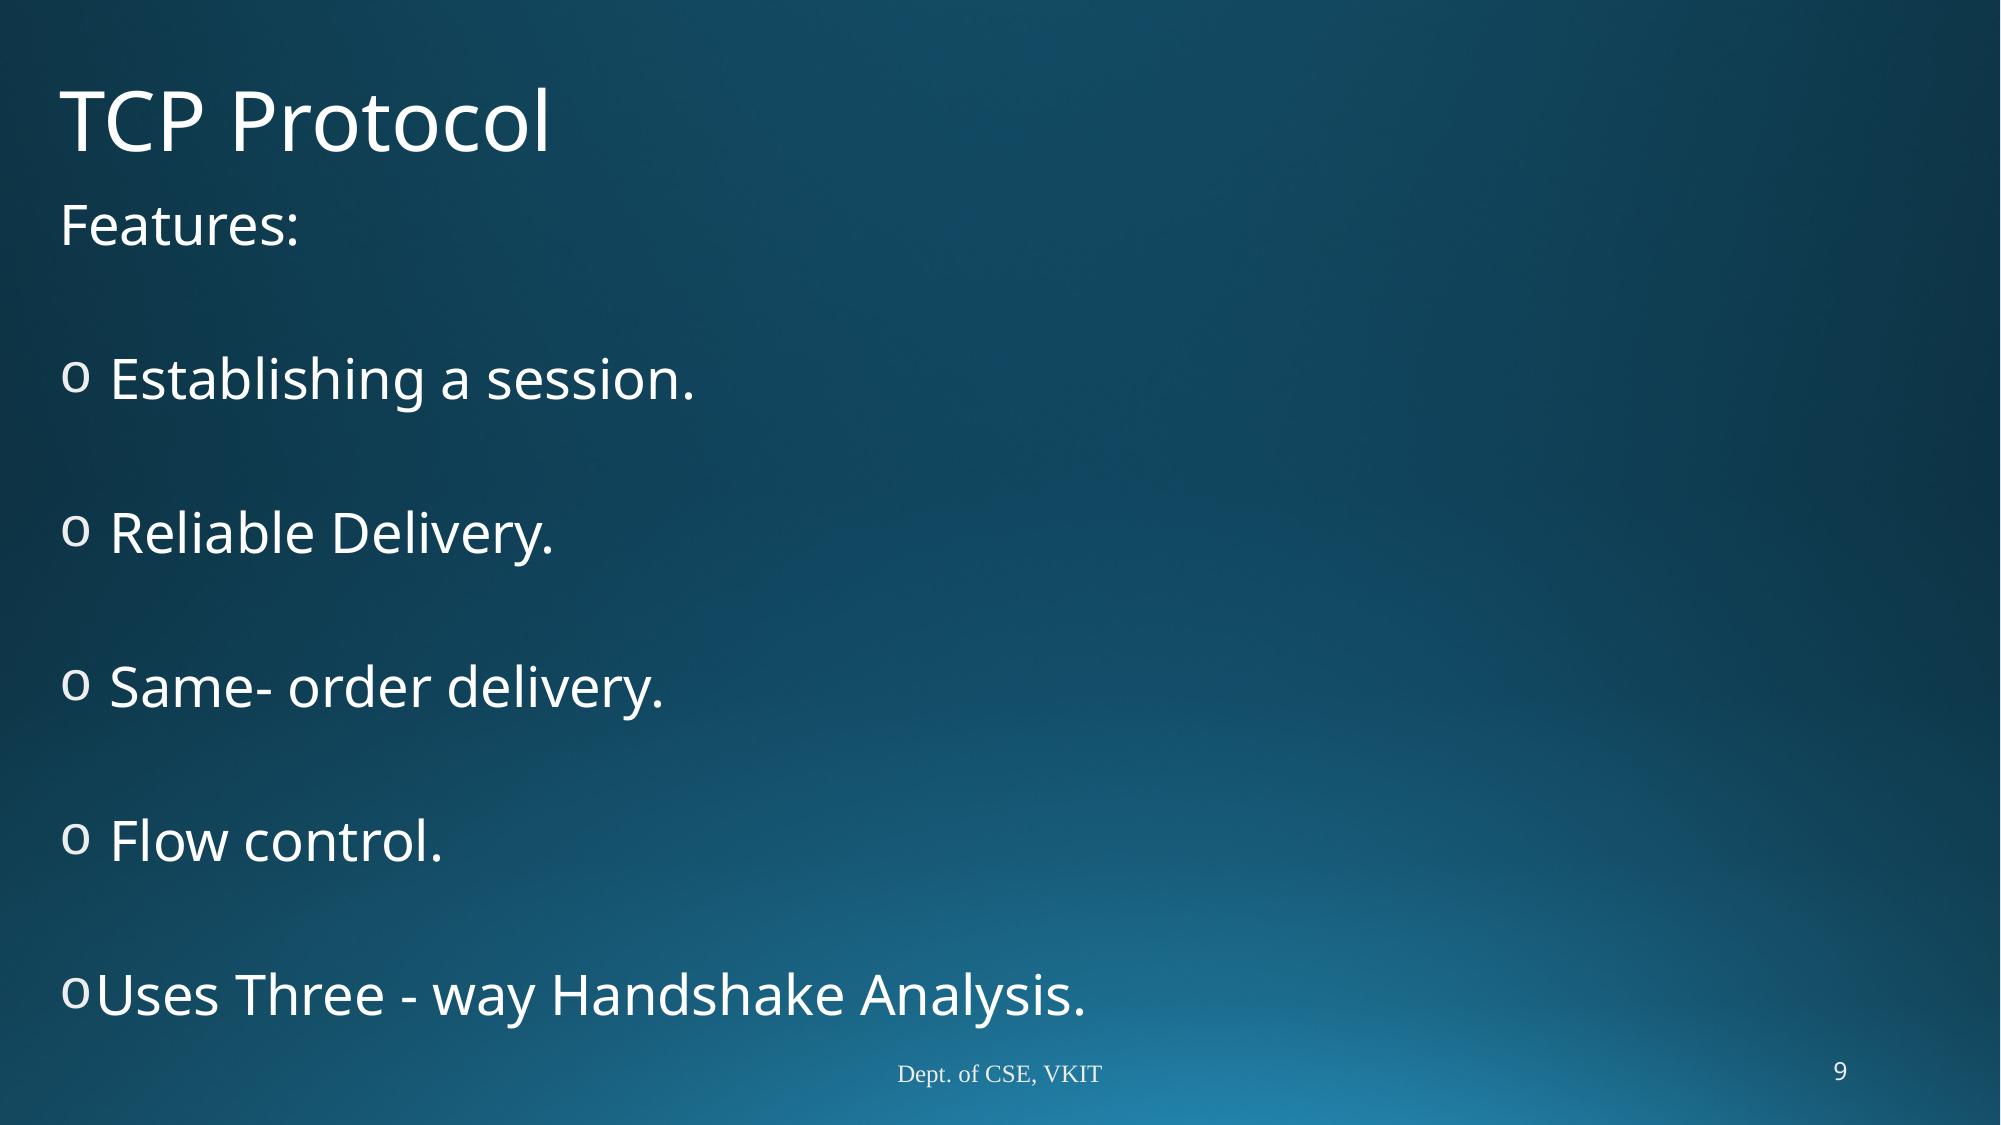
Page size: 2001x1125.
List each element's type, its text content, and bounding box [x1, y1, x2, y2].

title TCP Protocol [44, 59, 1863, 189]
picture [0, 0, 2001, 1125]
footer Dept. of CSE, VKIT [662, 1042, 1338, 1103]
list Features: Establishing a session. Reliable Delivery. Same- order delivery. Flow control. Uses Three - way Handshake Analysis. [44, 189, 1923, 1043]
slide_number 9 [1412, 1042, 1863, 1103]
